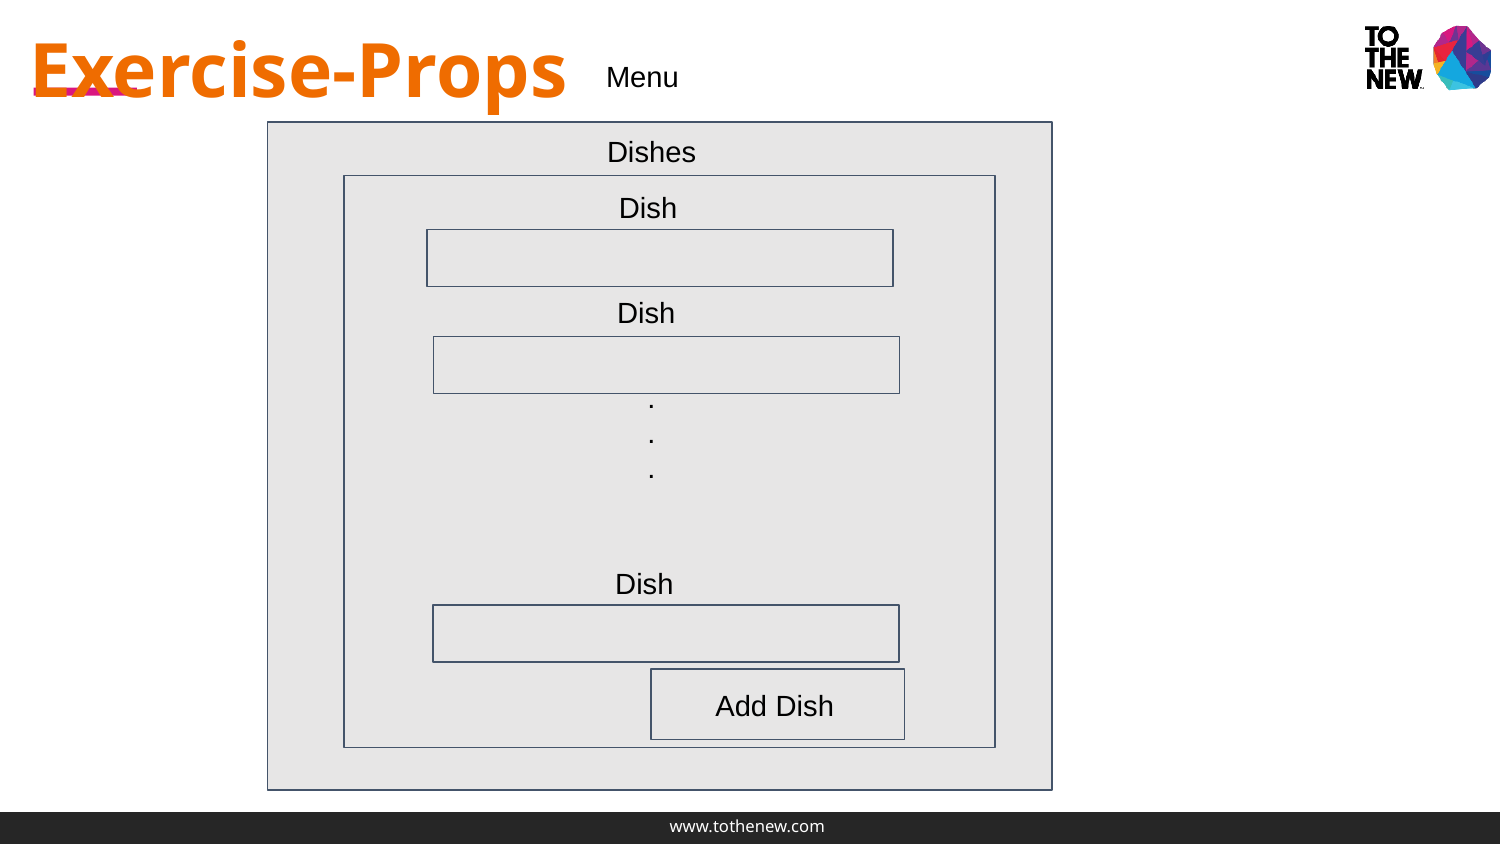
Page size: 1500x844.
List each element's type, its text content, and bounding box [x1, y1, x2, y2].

text_box Dish [603, 174, 760, 230]
text_box [267, 121, 1053, 791]
text_box [344, 175, 996, 748]
list [25, 106, 1475, 775]
text_box . . . [632, 363, 770, 476]
text_box Dishes [592, 118, 730, 176]
text_box Menu [591, 42, 729, 98]
text_box Add Dish [650, 669, 905, 740]
text_box [433, 336, 900, 394]
text_box Dish [602, 279, 723, 337]
text_box [426, 229, 893, 287]
text_box [433, 604, 900, 662]
text_box Dish [600, 550, 738, 592]
title Exercise-Props [14, 0, 1350, 59]
picture [1350, 0, 1500, 116]
